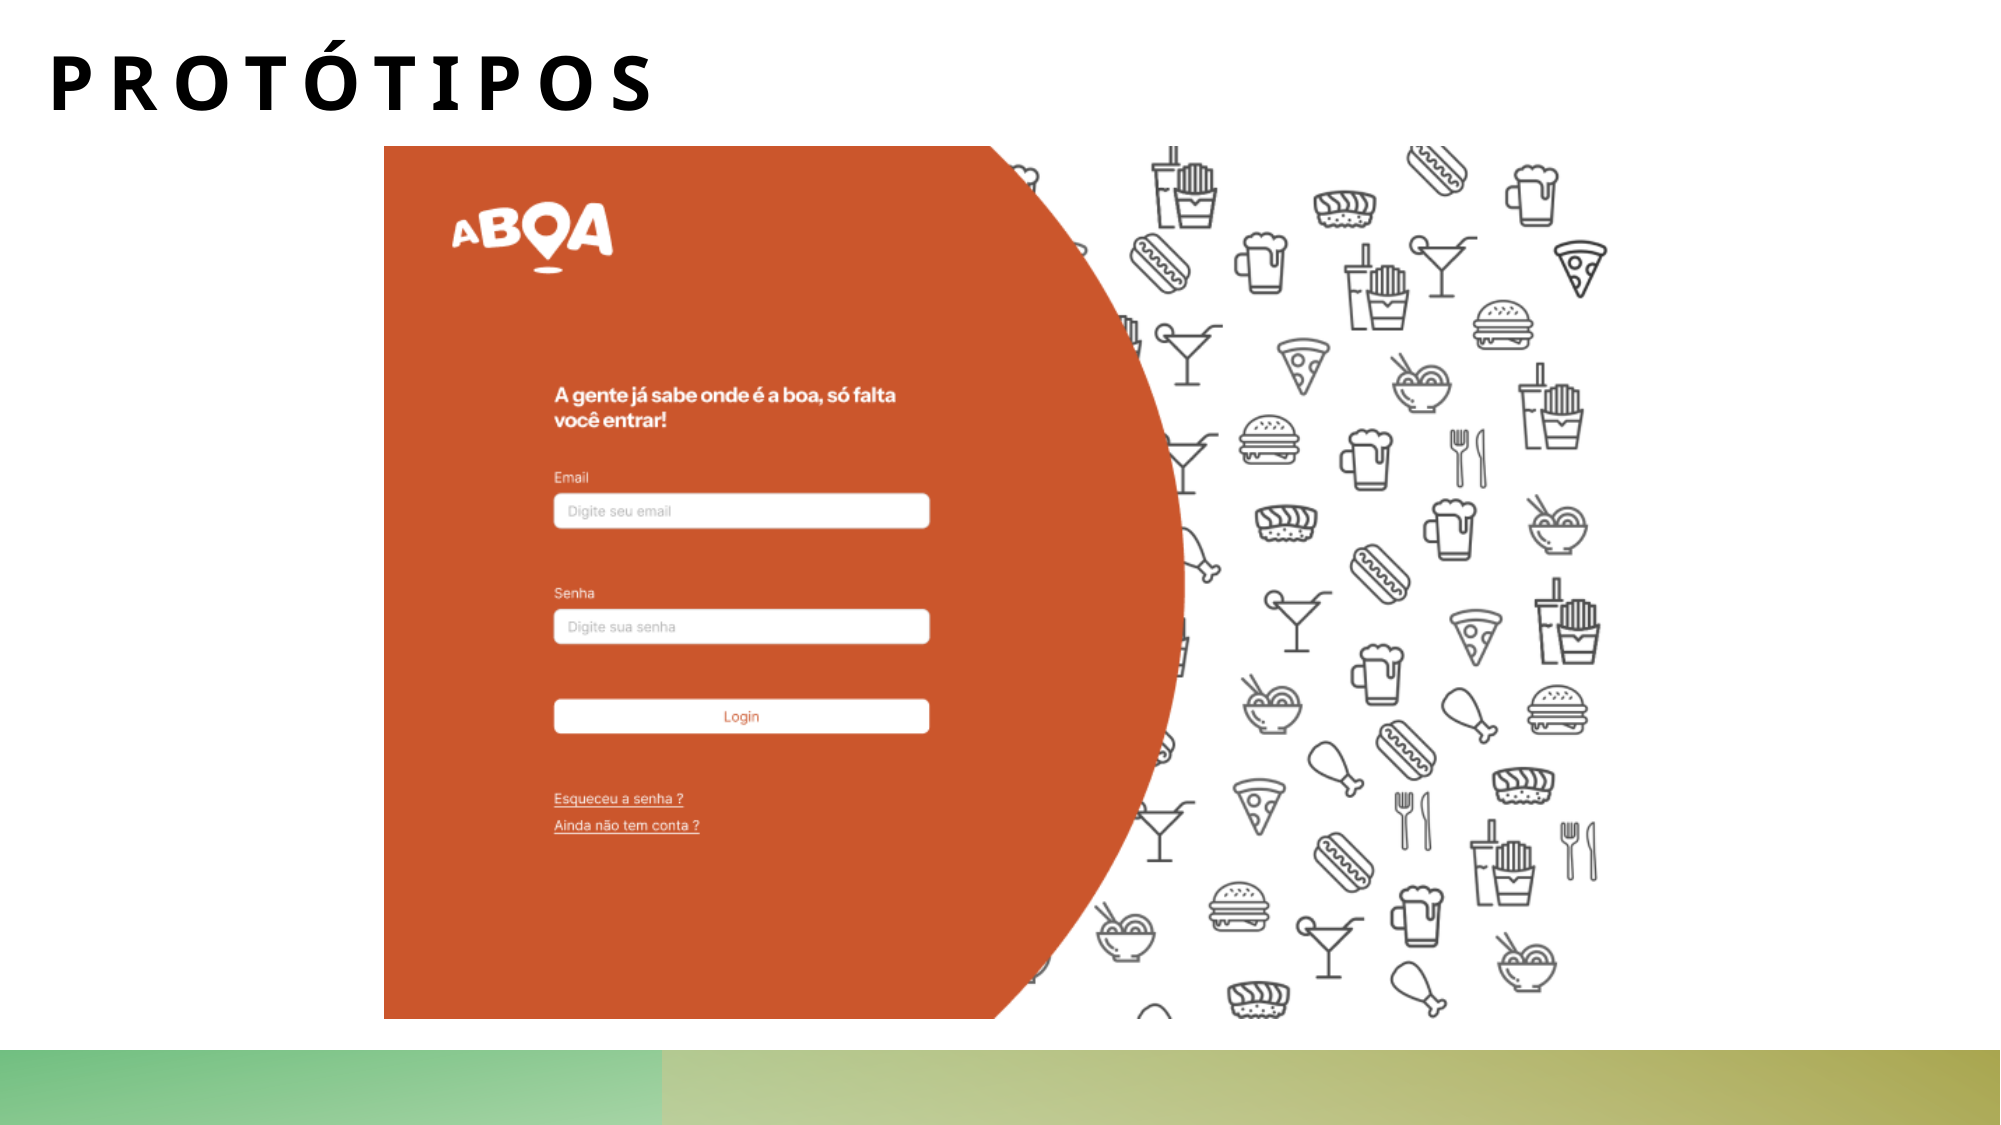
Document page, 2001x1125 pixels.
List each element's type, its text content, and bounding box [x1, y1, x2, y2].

title Protótipos [47, 0, 1728, 126]
picture [384, 146, 1616, 1019]
